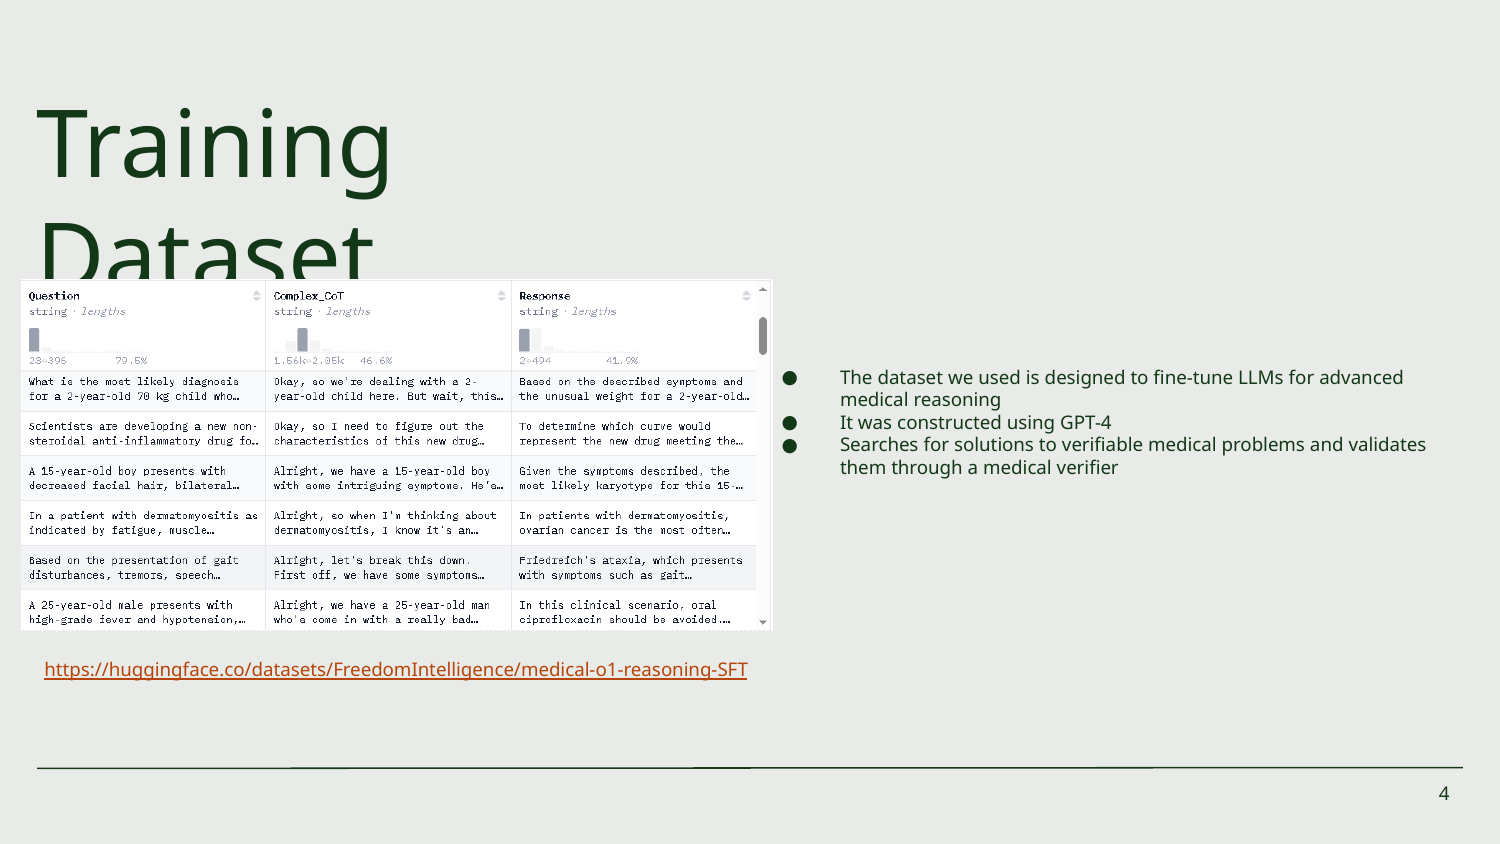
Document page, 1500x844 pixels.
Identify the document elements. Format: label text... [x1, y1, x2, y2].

picture [21, 279, 774, 631]
title Training Dataset [21, 91, 734, 278]
text_box https://huggingface.co/datasets/FreedomIntelligence/medical-o1-reasoning-SFT [29, 643, 773, 697]
slide_number ‹#› [1218, 767, 1465, 821]
subtitle The dataset we used is designed to fine-tune LLMs for advanced medical reasoning It was constructed using GPT-4 Searches for solutions to verifiable medical problems and validates them through a medical verifier [750, 164, 1463, 679]
